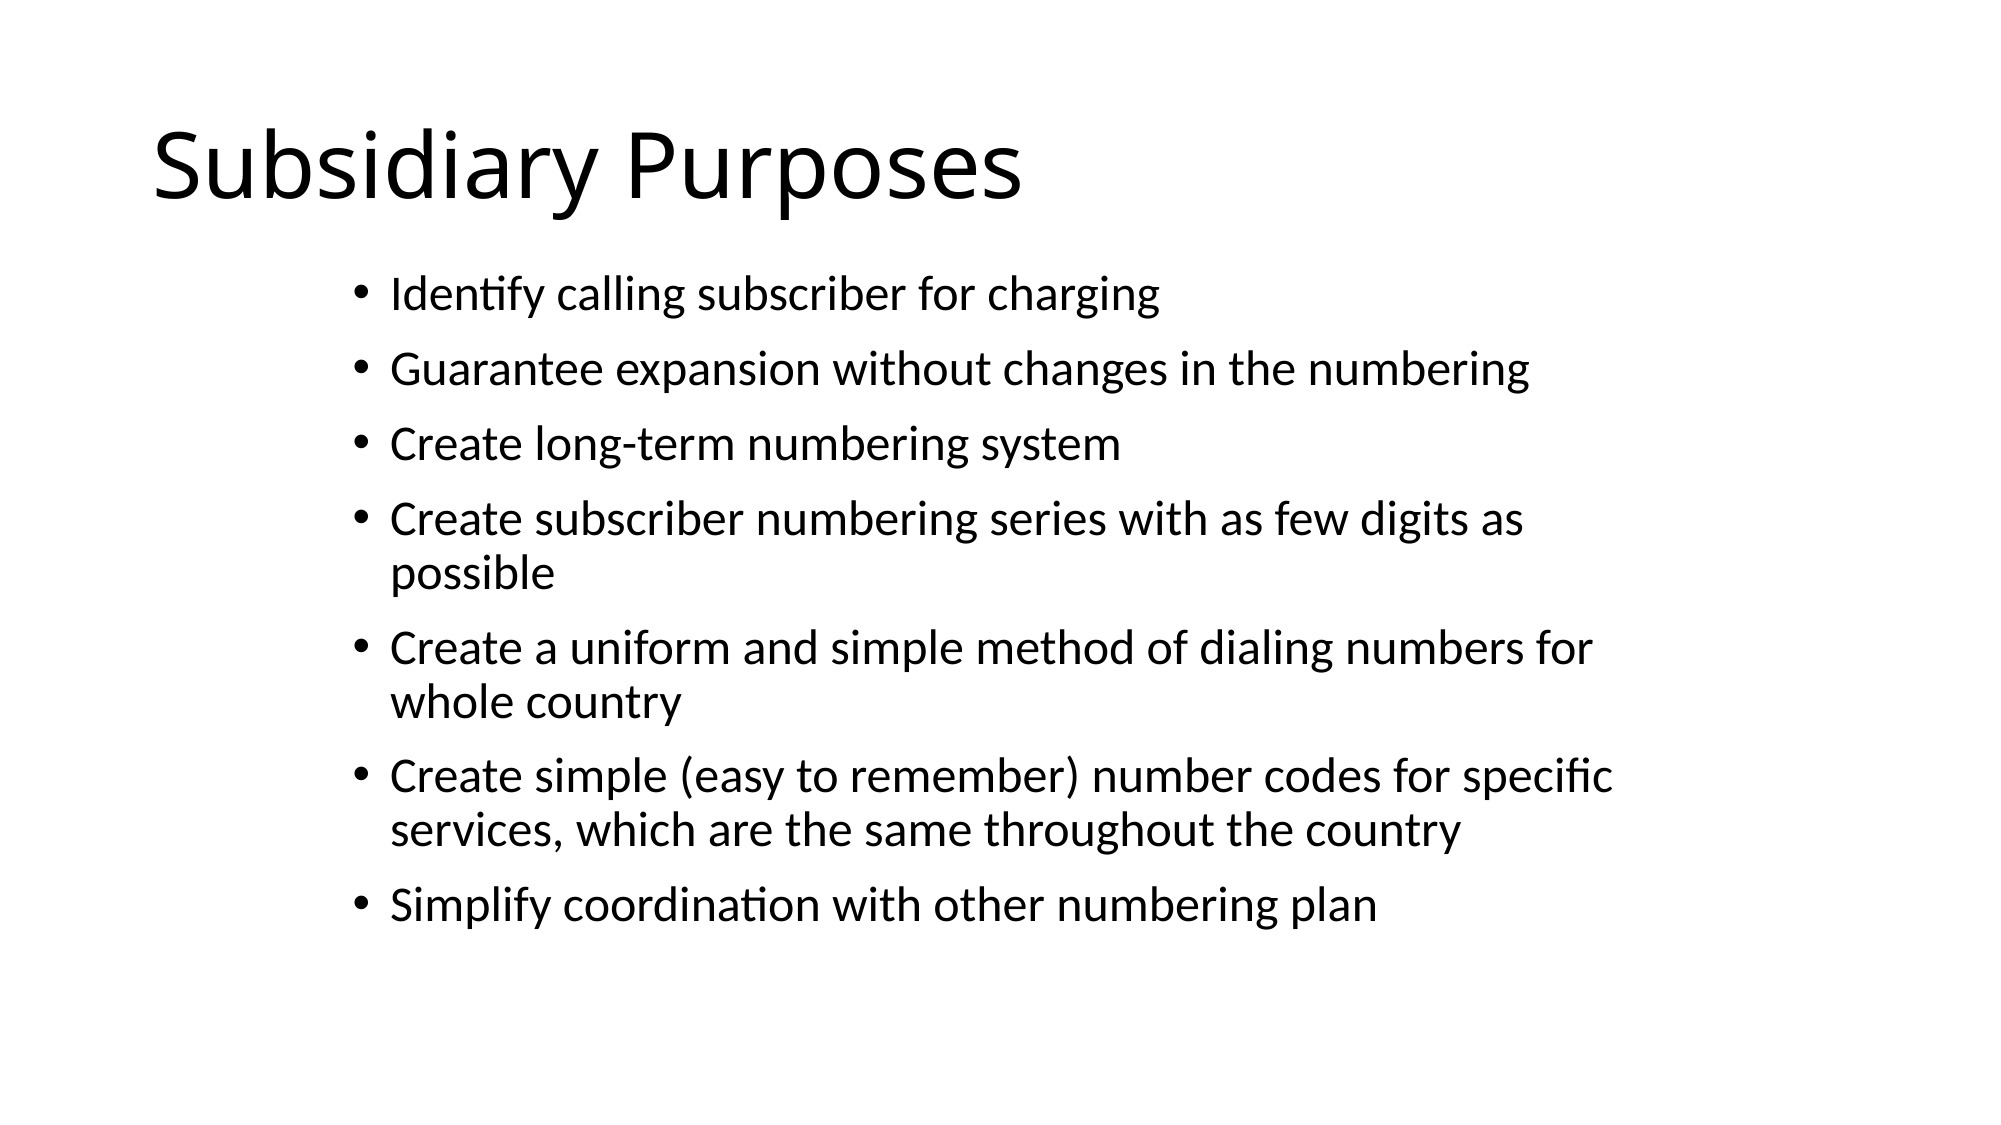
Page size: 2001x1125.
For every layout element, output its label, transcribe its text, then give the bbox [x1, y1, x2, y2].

list Identify calling subscriber for charging Guarantee expansion without changes in the numbering Create long-term numbering system Create subscriber numbering series with as few digits as possible Create a uniform and simple method of dialing numbers for whole country Create simple (easy to remember) number codes for specific services, which are the same throughout the country Simplify coordination with other numbering plan [337, 260, 1688, 975]
title Subsidiary Purposes [137, 59, 1863, 278]
